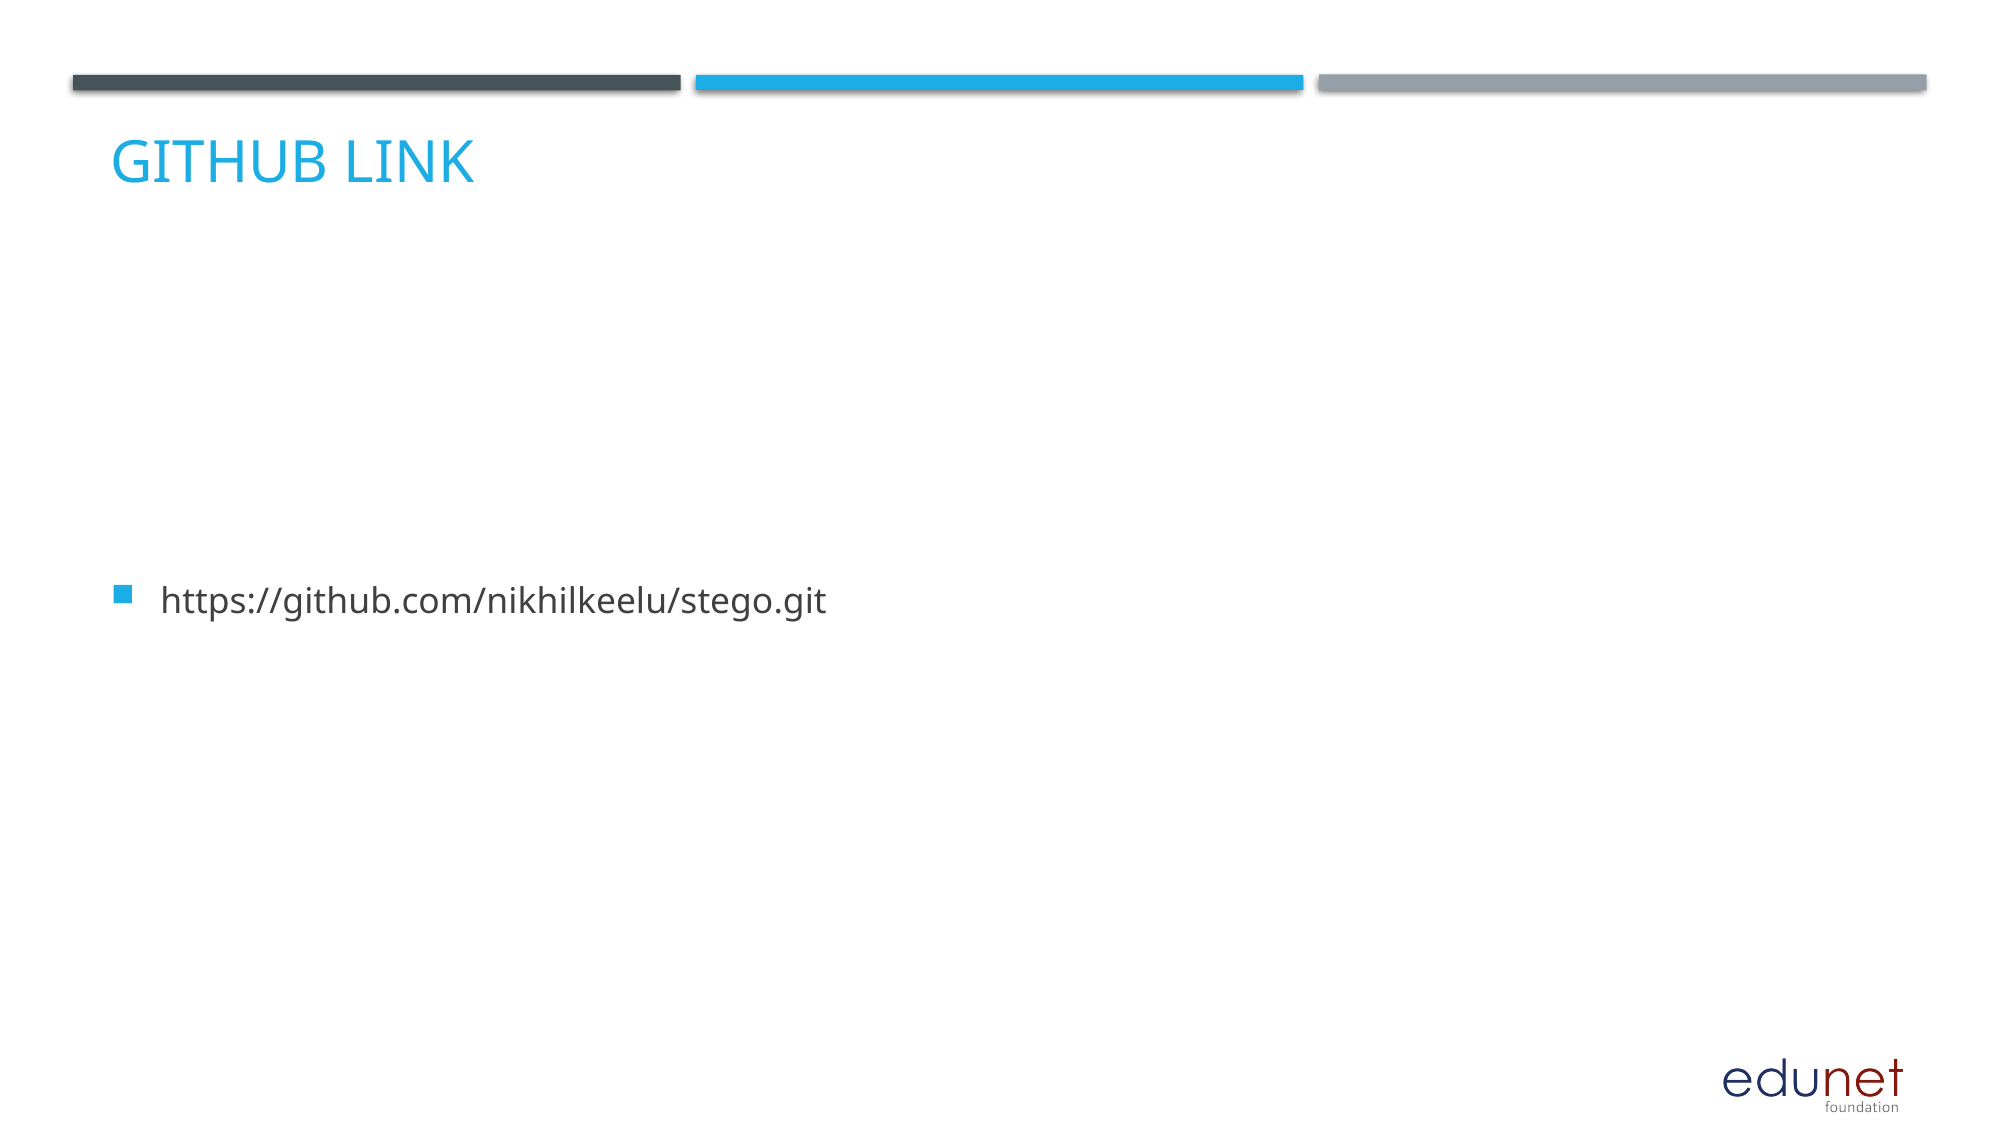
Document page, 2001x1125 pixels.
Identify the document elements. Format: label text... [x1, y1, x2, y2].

list https://github.com/nikhilkeelu/stego.git [95, 213, 1905, 981]
title GitHub Link [95, 115, 1905, 203]
picture [1719, 1056, 1905, 1116]
